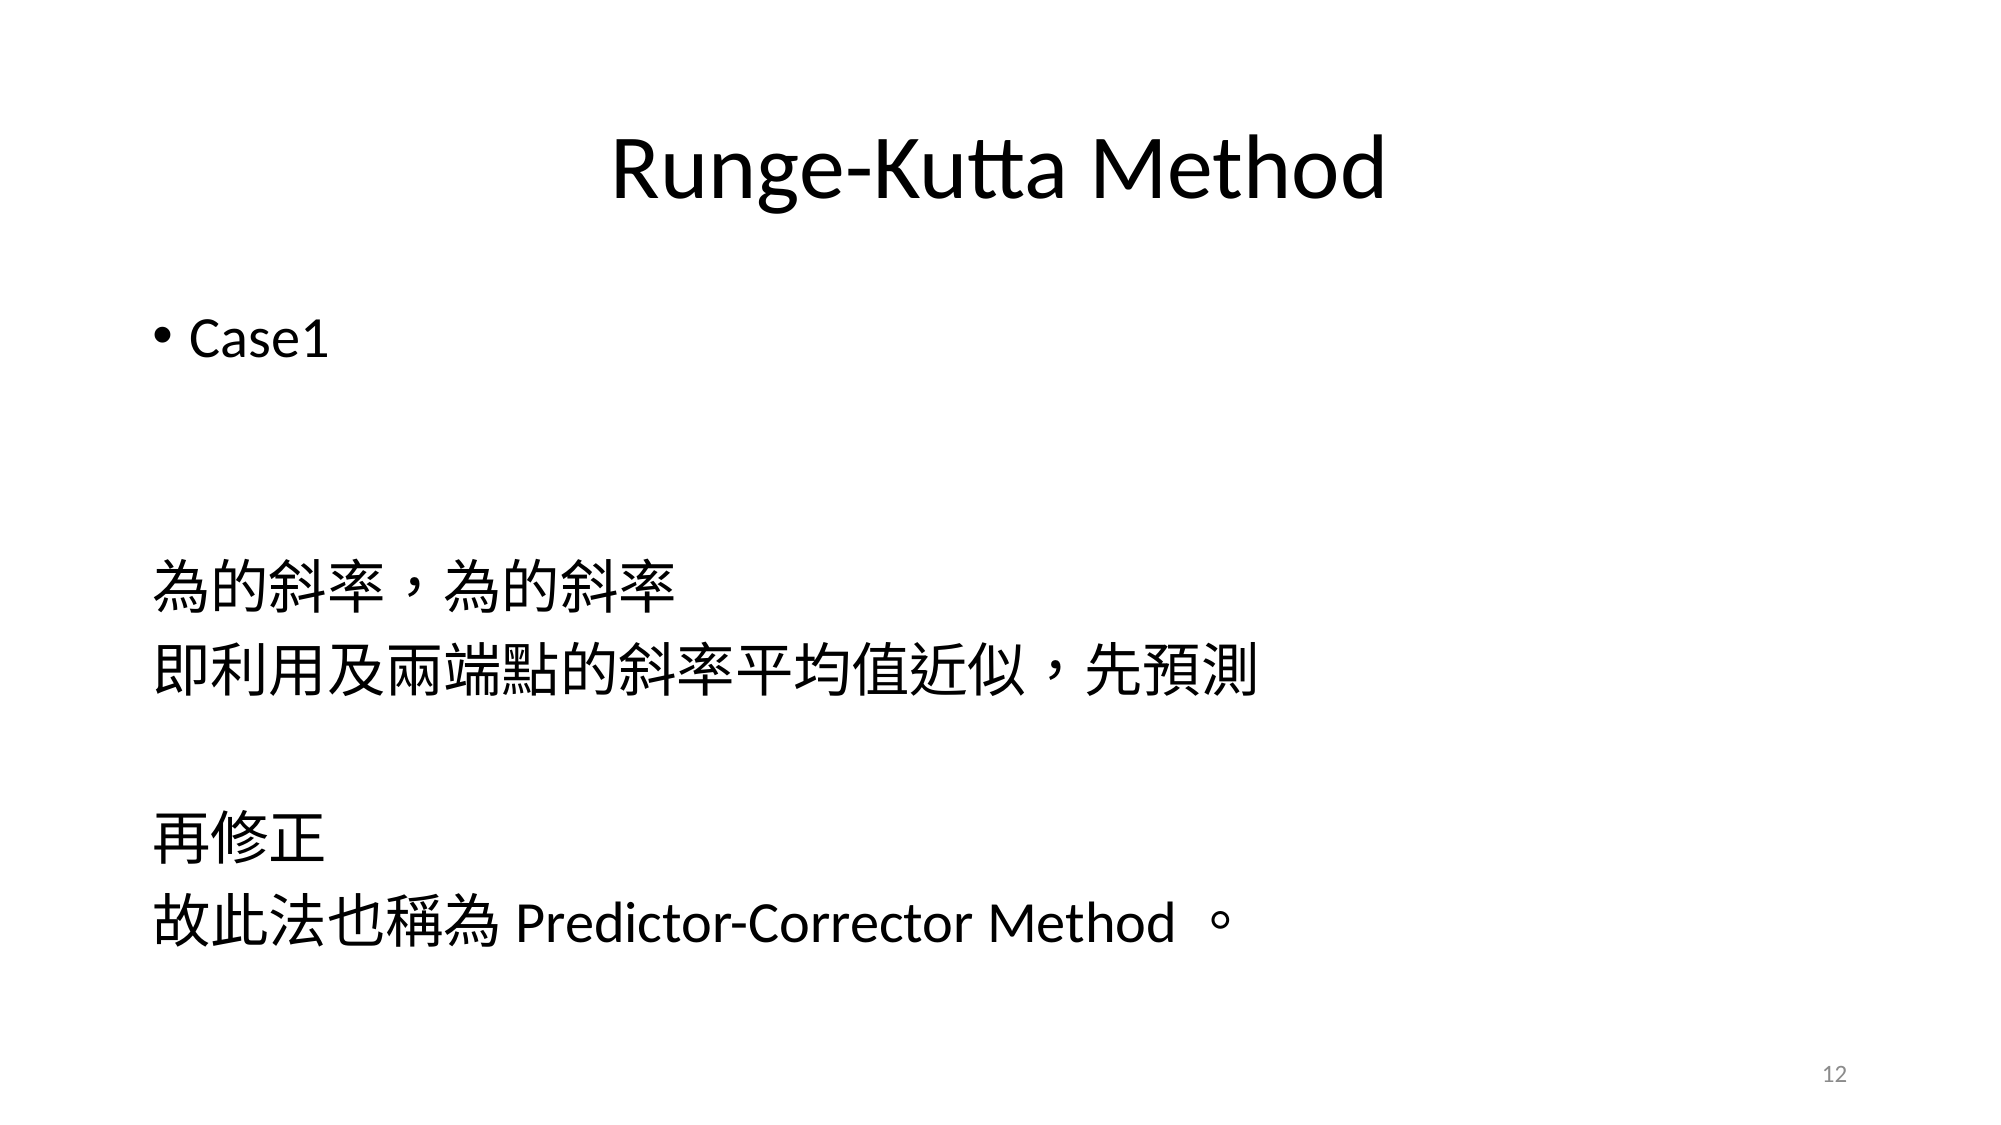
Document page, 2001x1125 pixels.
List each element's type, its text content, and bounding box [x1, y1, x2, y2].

slide_number 12 [1412, 1042, 1863, 1103]
title Runge-Kutta Method [137, 59, 1863, 278]
